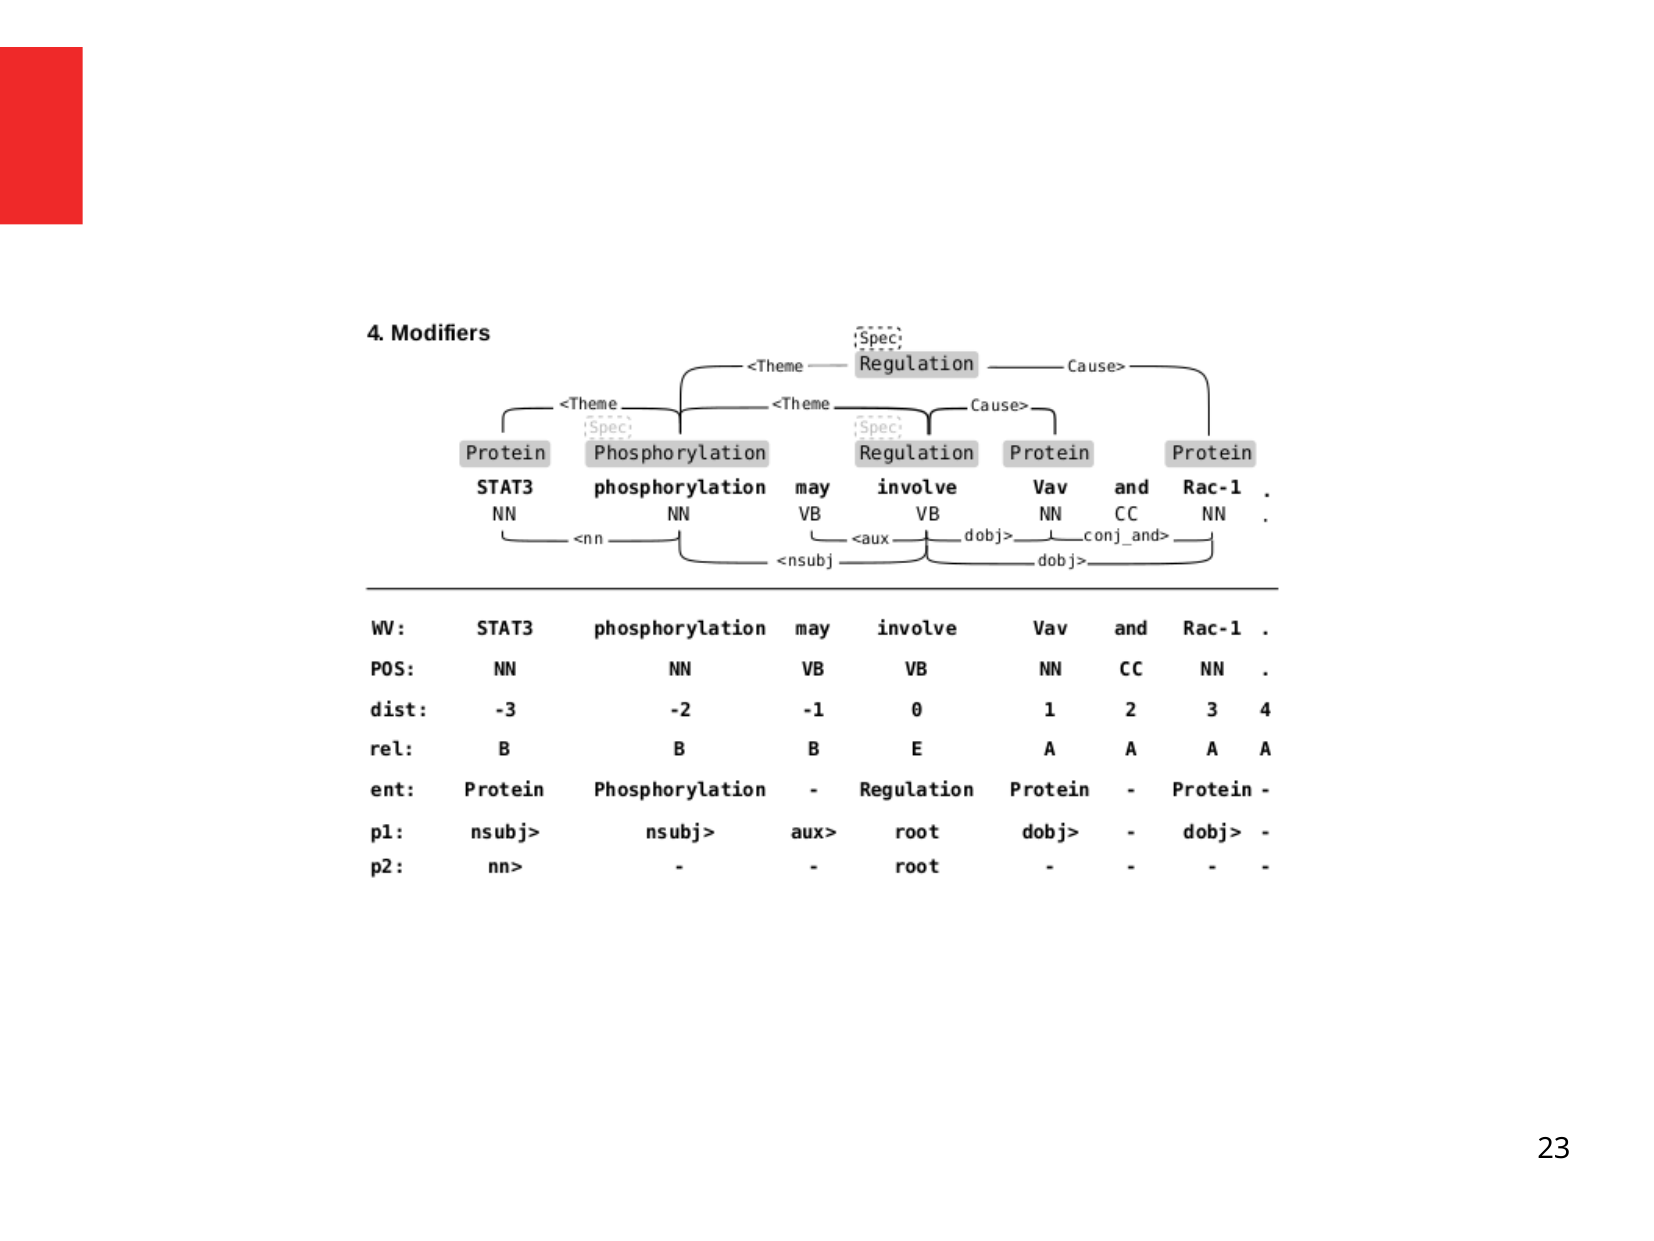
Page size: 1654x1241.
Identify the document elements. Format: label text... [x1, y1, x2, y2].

picture [355, 314, 1335, 917]
slide_number 23 [1185, 1129, 1571, 1216]
